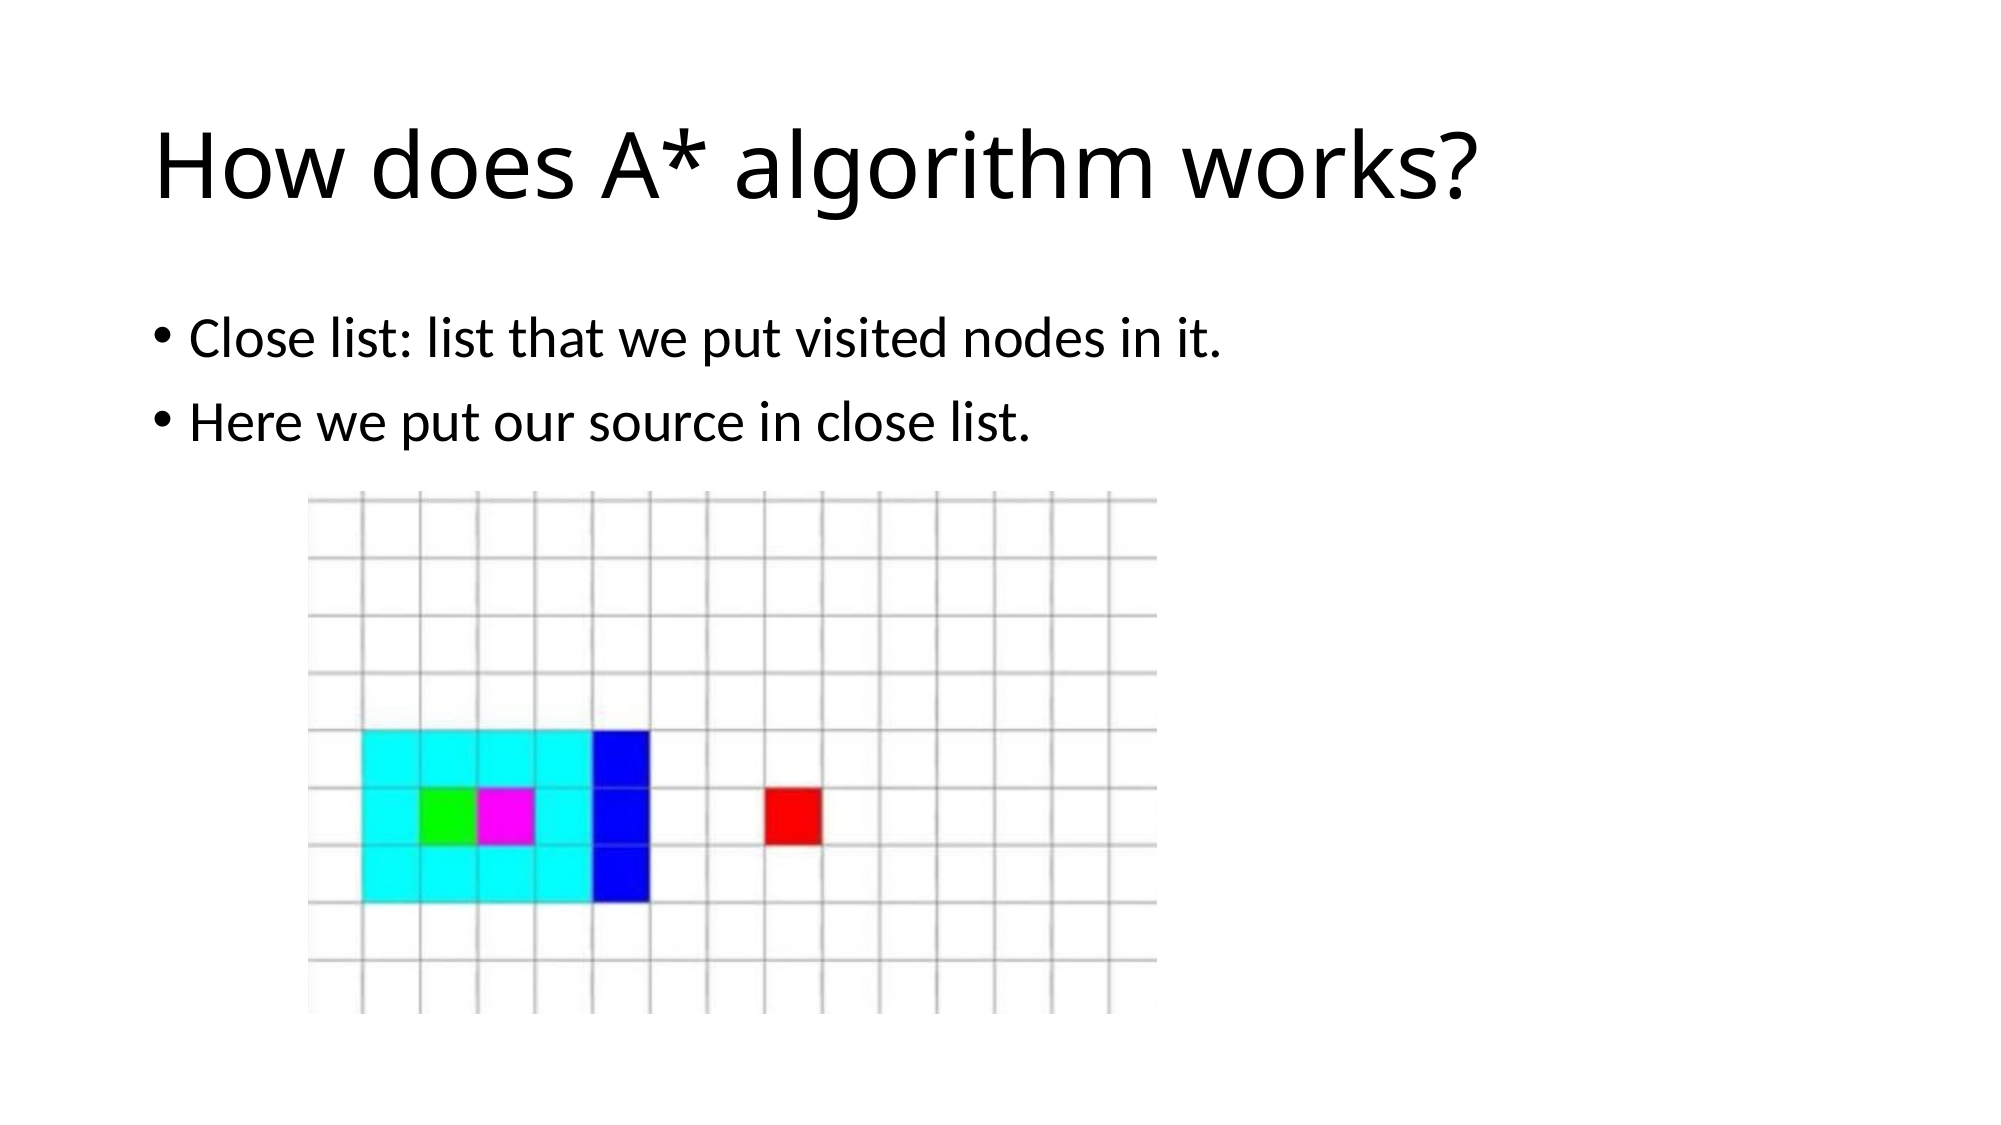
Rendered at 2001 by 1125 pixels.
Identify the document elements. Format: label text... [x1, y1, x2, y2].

list Close list: list that we put visited nodes in it. Here we put our source in close list. [137, 299, 1863, 1014]
picture [308, 491, 1157, 1014]
title How does A* algorithm works? [137, 59, 1863, 278]
